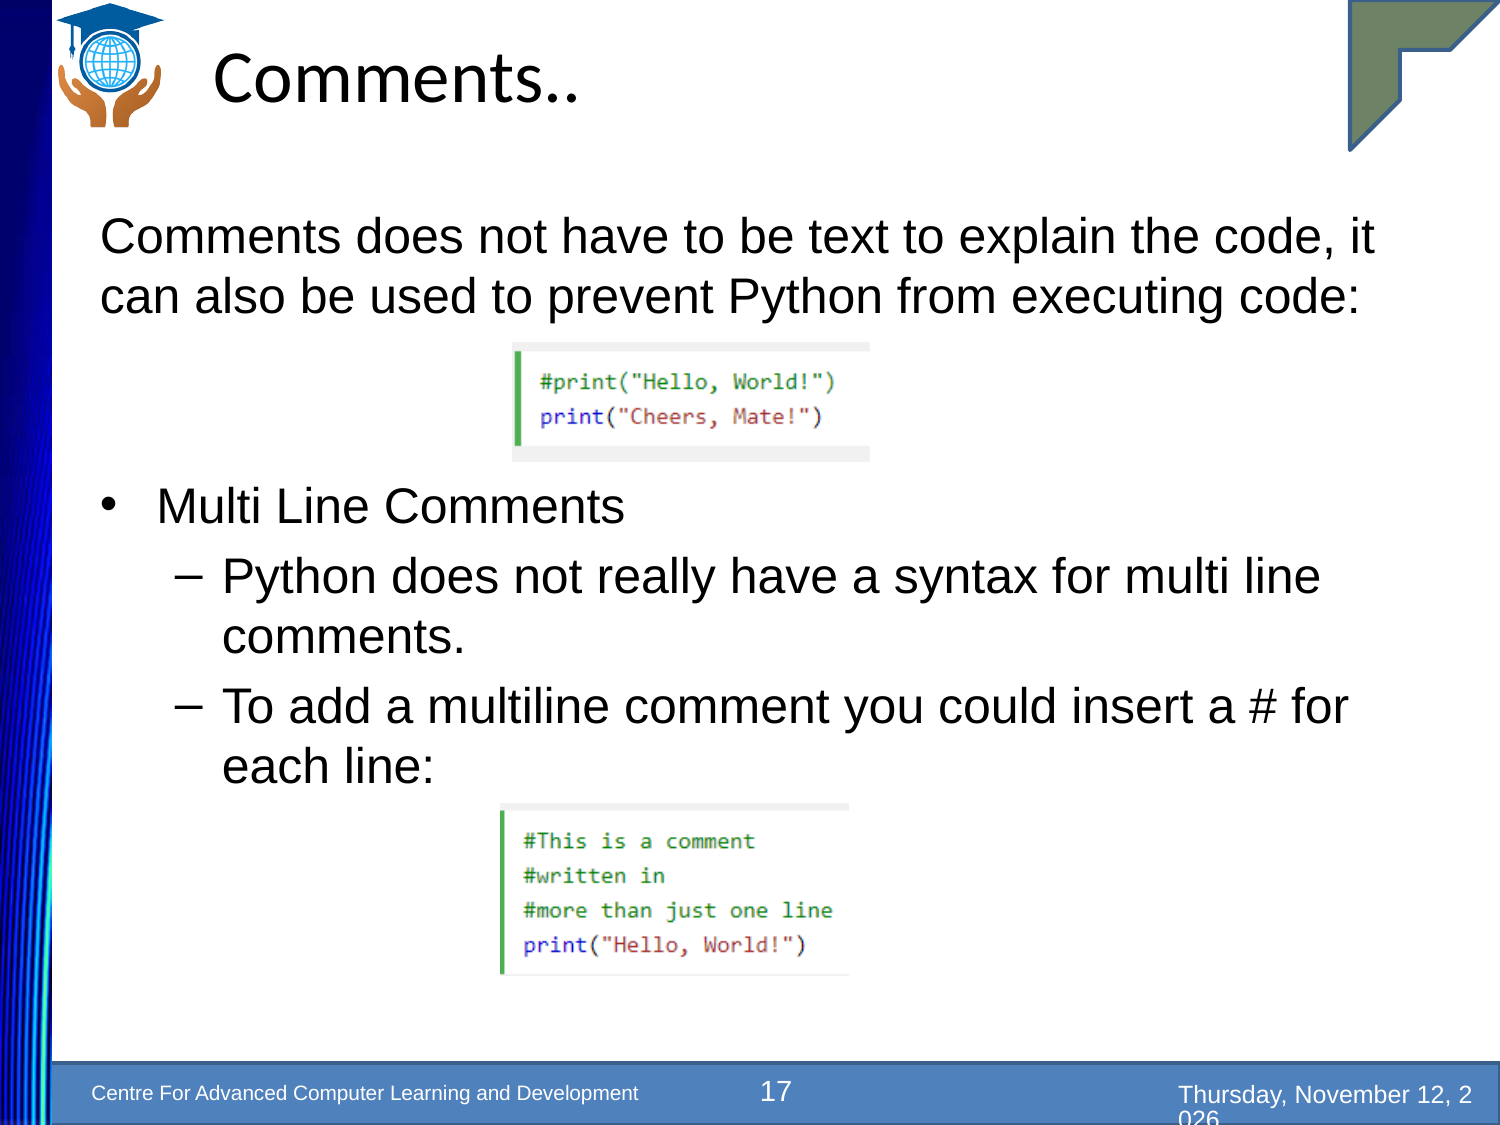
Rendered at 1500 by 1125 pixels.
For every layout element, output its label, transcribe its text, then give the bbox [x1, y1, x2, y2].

text_box Comments does not have to be text to explain the code, it can also be used to prevent Python from executing code: Multi Line Comments Python does not really have a syntax for multi line comments. To add a multiline comment you could insert a # for each line: [85, 196, 1435, 939]
title Comments.. [198, 32, 1326, 113]
picture [511, 342, 871, 462]
picture [499, 803, 849, 976]
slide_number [1163, 1071, 1500, 1125]
slide_number 17 [745, 1065, 833, 1125]
picture [0, 0, 219, 1125]
